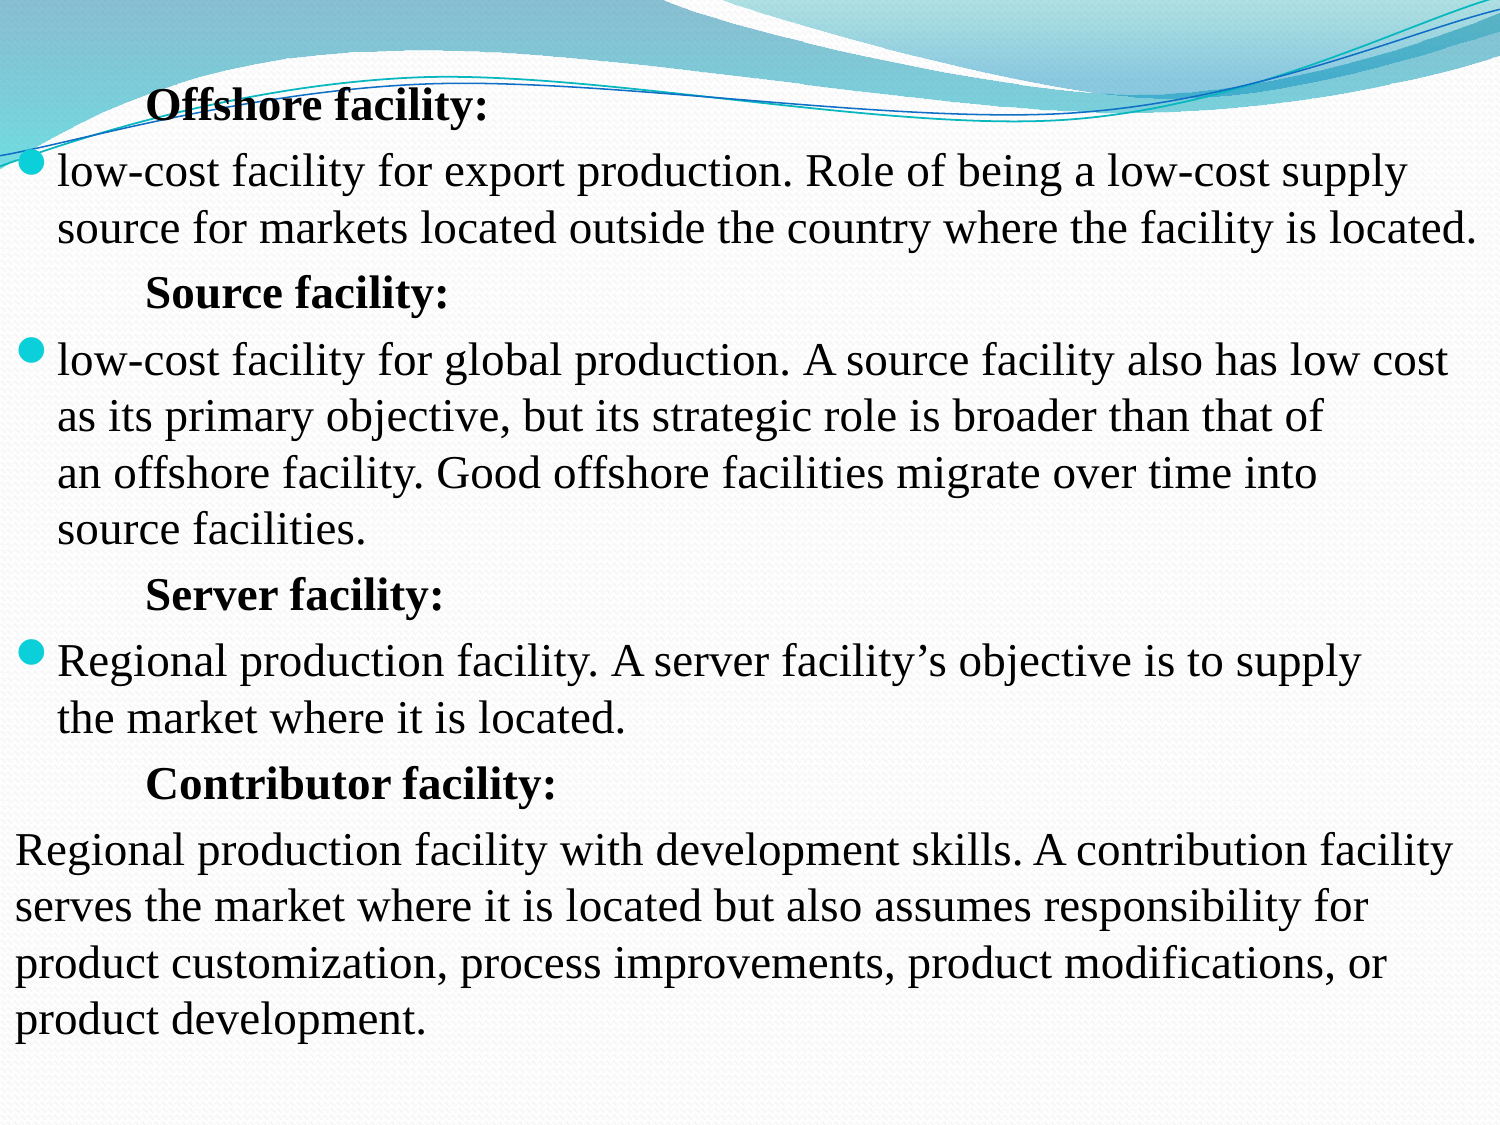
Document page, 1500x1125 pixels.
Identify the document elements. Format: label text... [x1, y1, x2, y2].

list Offshore facility: low-cost facility for export production. Role of being a low-cost supply source for markets located outside the country where the facility is located. Source facility: low-cost facility for global production. A source facility also has low cost as its primary objective, but its strategic role is broader than that of an offshore facility. Good offshore facilities migrate over time into source facilities. Server facility: Regional production facility. A server facility’s objective is to supply the market where it is located. Contributor facility: Regional production facility with development skills. A contribution facility serves the market where it is located but also assumes responsibility for product customization, process improvements, product modifications, or product development. [0, 0, 1500, 1125]
